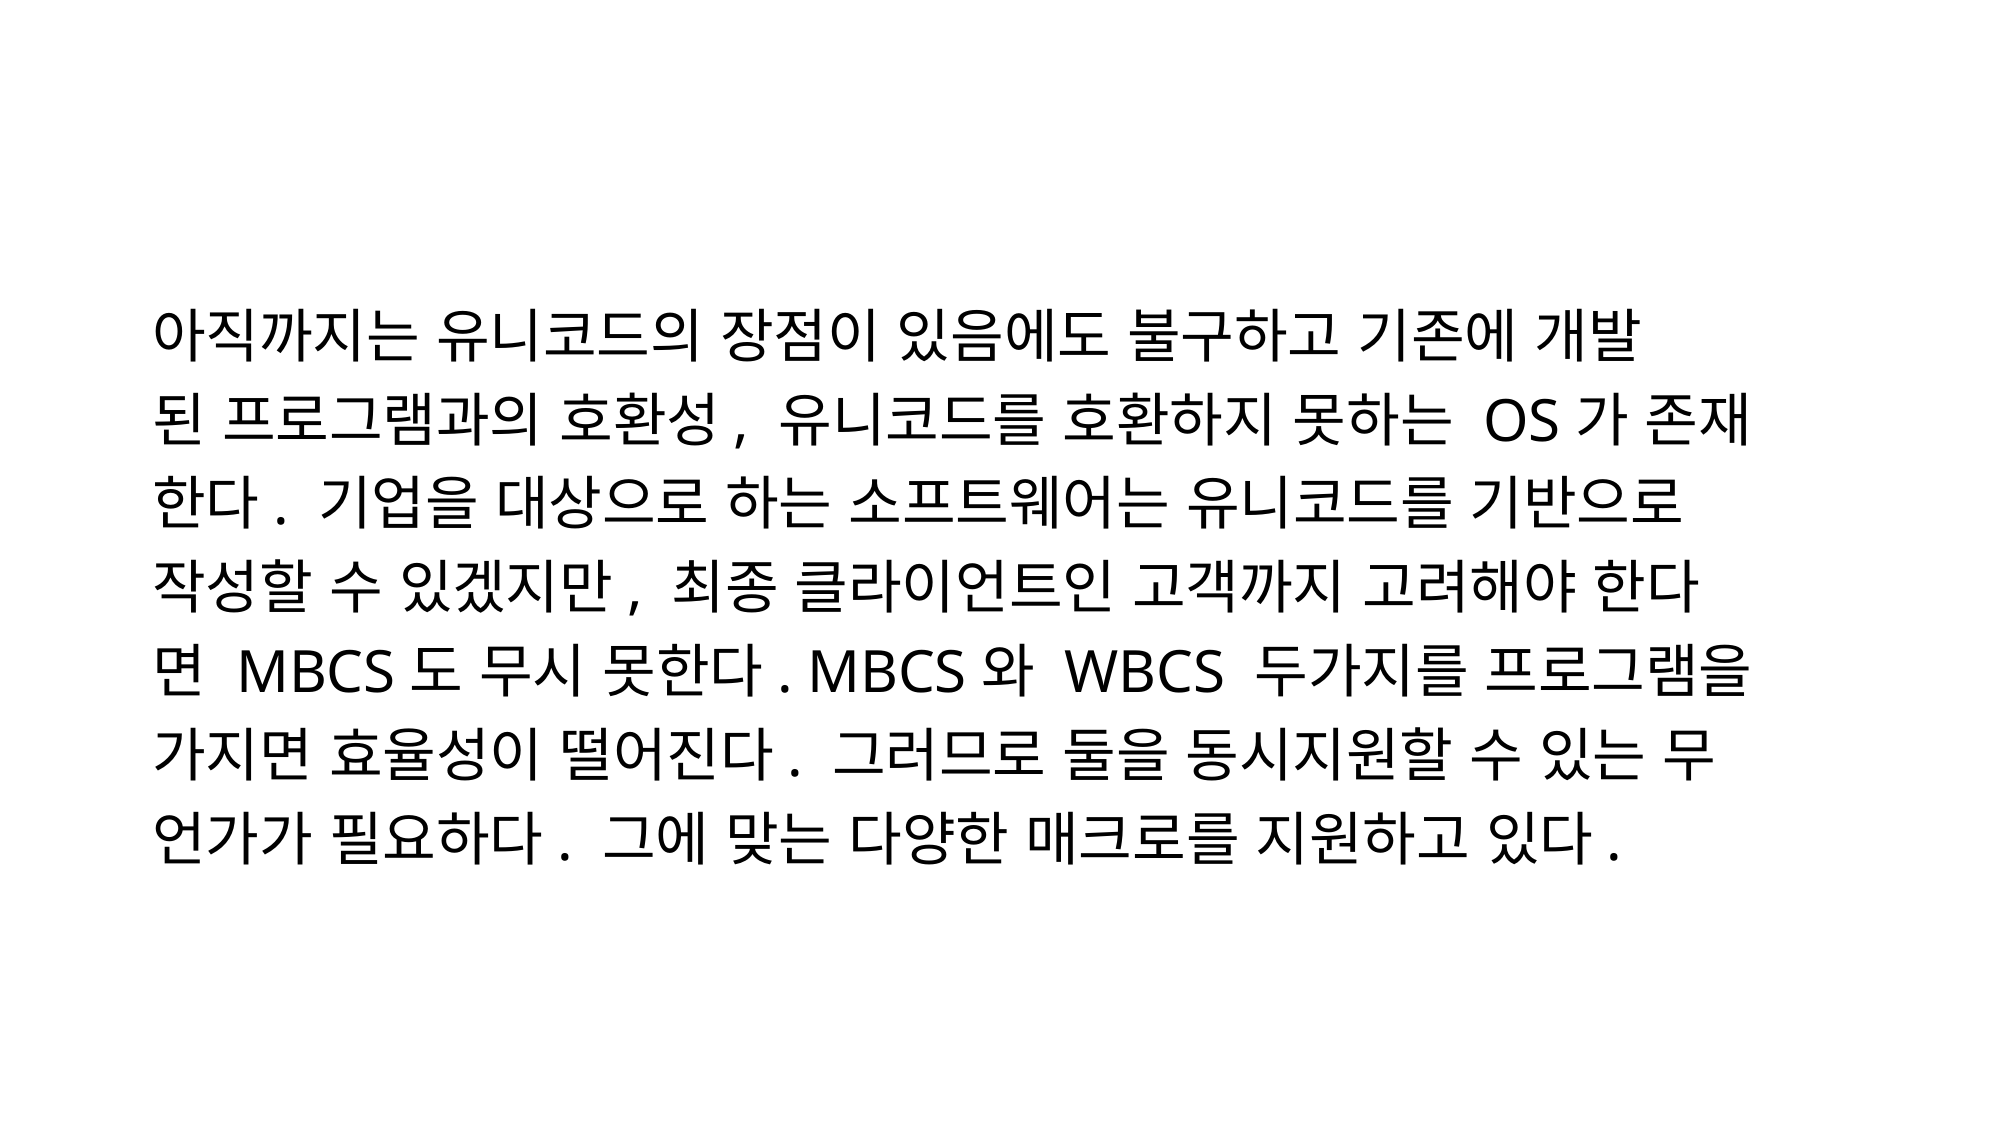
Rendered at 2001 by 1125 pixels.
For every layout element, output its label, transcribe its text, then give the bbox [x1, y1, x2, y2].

list 아직까지는 유니코드의 장점이 있음에도 불구하고 기존에 개발 된 프로그램과의 호환성, 유니코드를 호환하지 못하는 OS가 존재 한다. 기업을 대상으로 하는 소프트웨어는 유니코드를 기반으로 작성할 수 있겠지만, 최종 클라이언트인 고객까지 고려해야 한다 면 MBCS도 무시 못한다. MBCS와 WBCS 두가지를 프로그램을 가지면 효율성이 떨어진다. 그러므로 둘을 동시지원할 수 있는 무 언가가 필요하다. 그에 맞는 다양한 매크로를 지원하고 있다. [137, 299, 1863, 1014]
